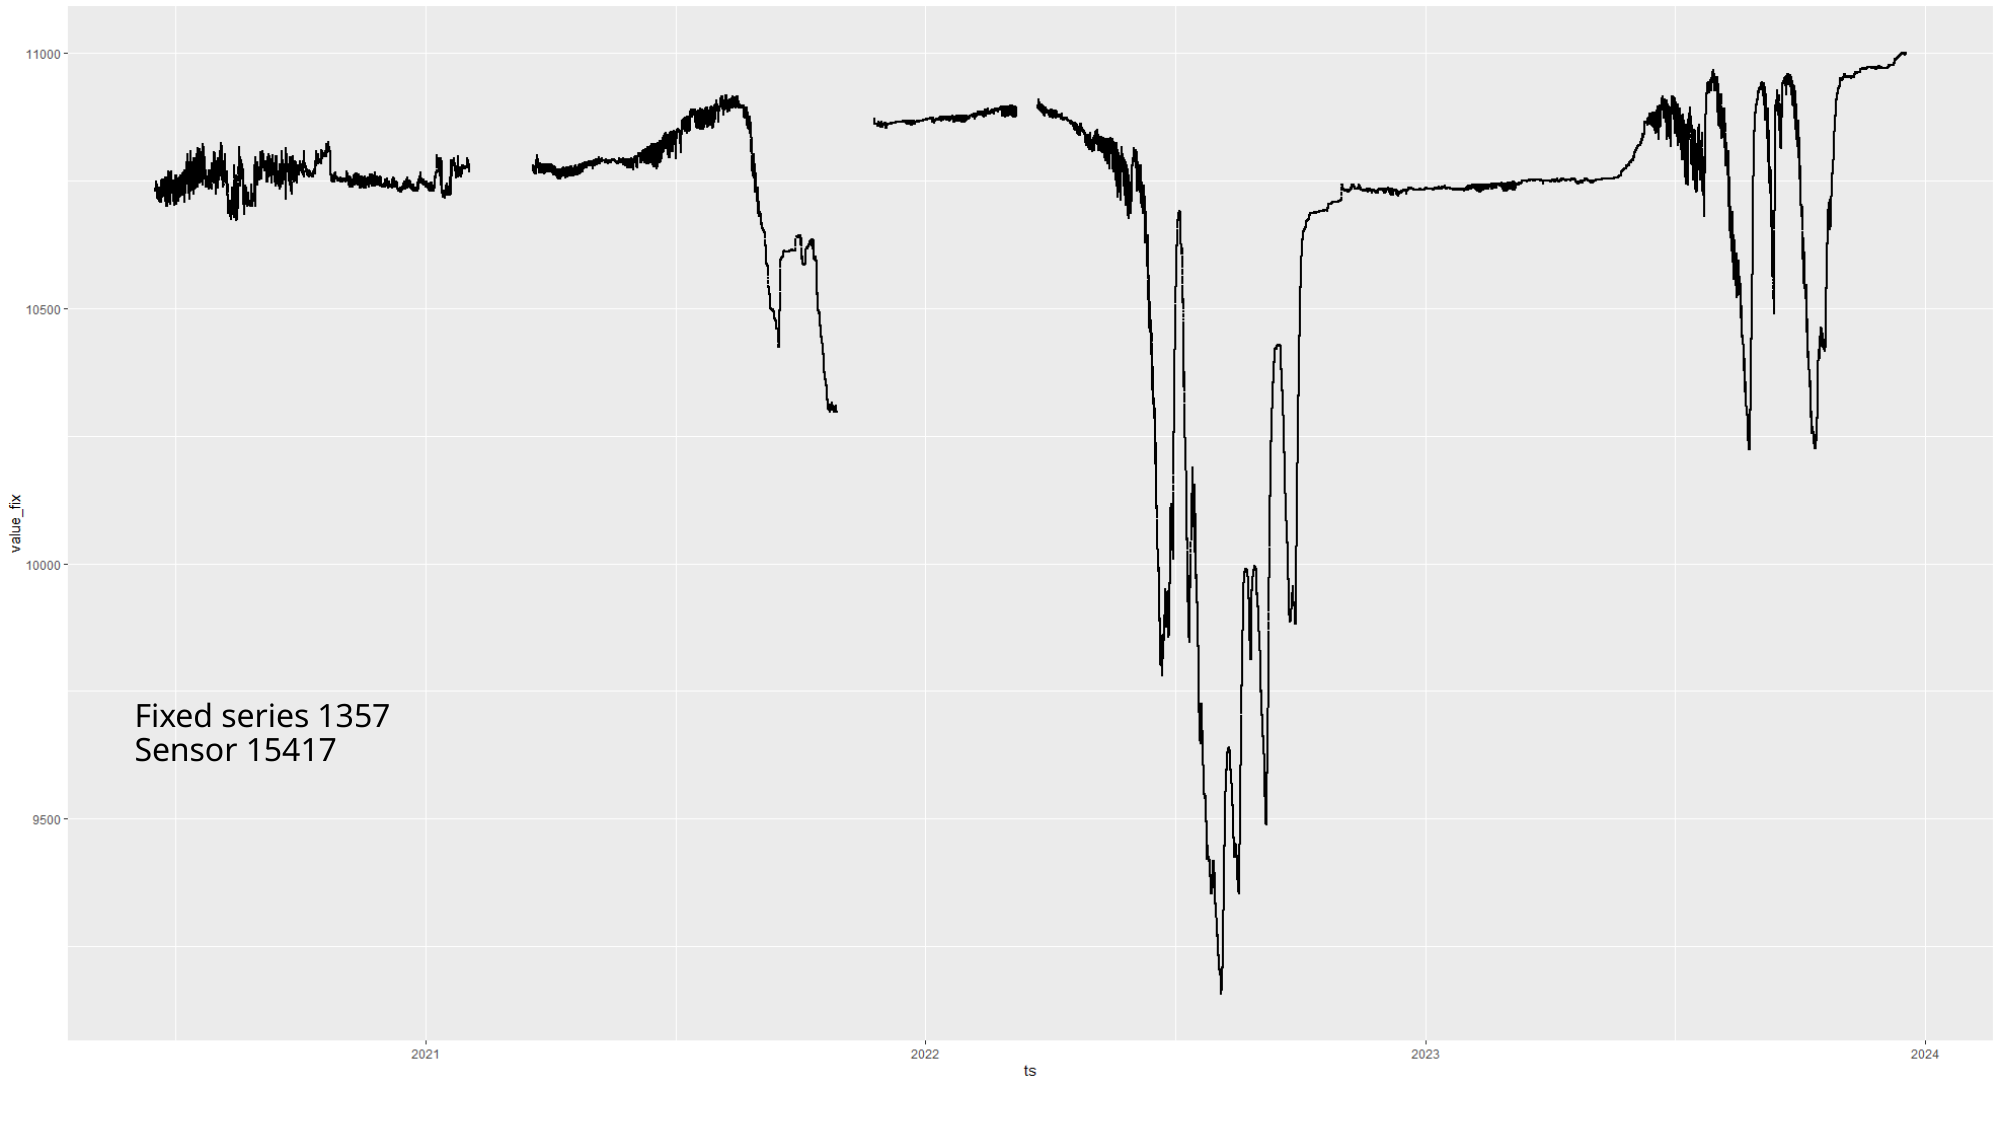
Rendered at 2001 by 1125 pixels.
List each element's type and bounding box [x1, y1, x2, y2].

list [0, 0, 2000, 1087]
